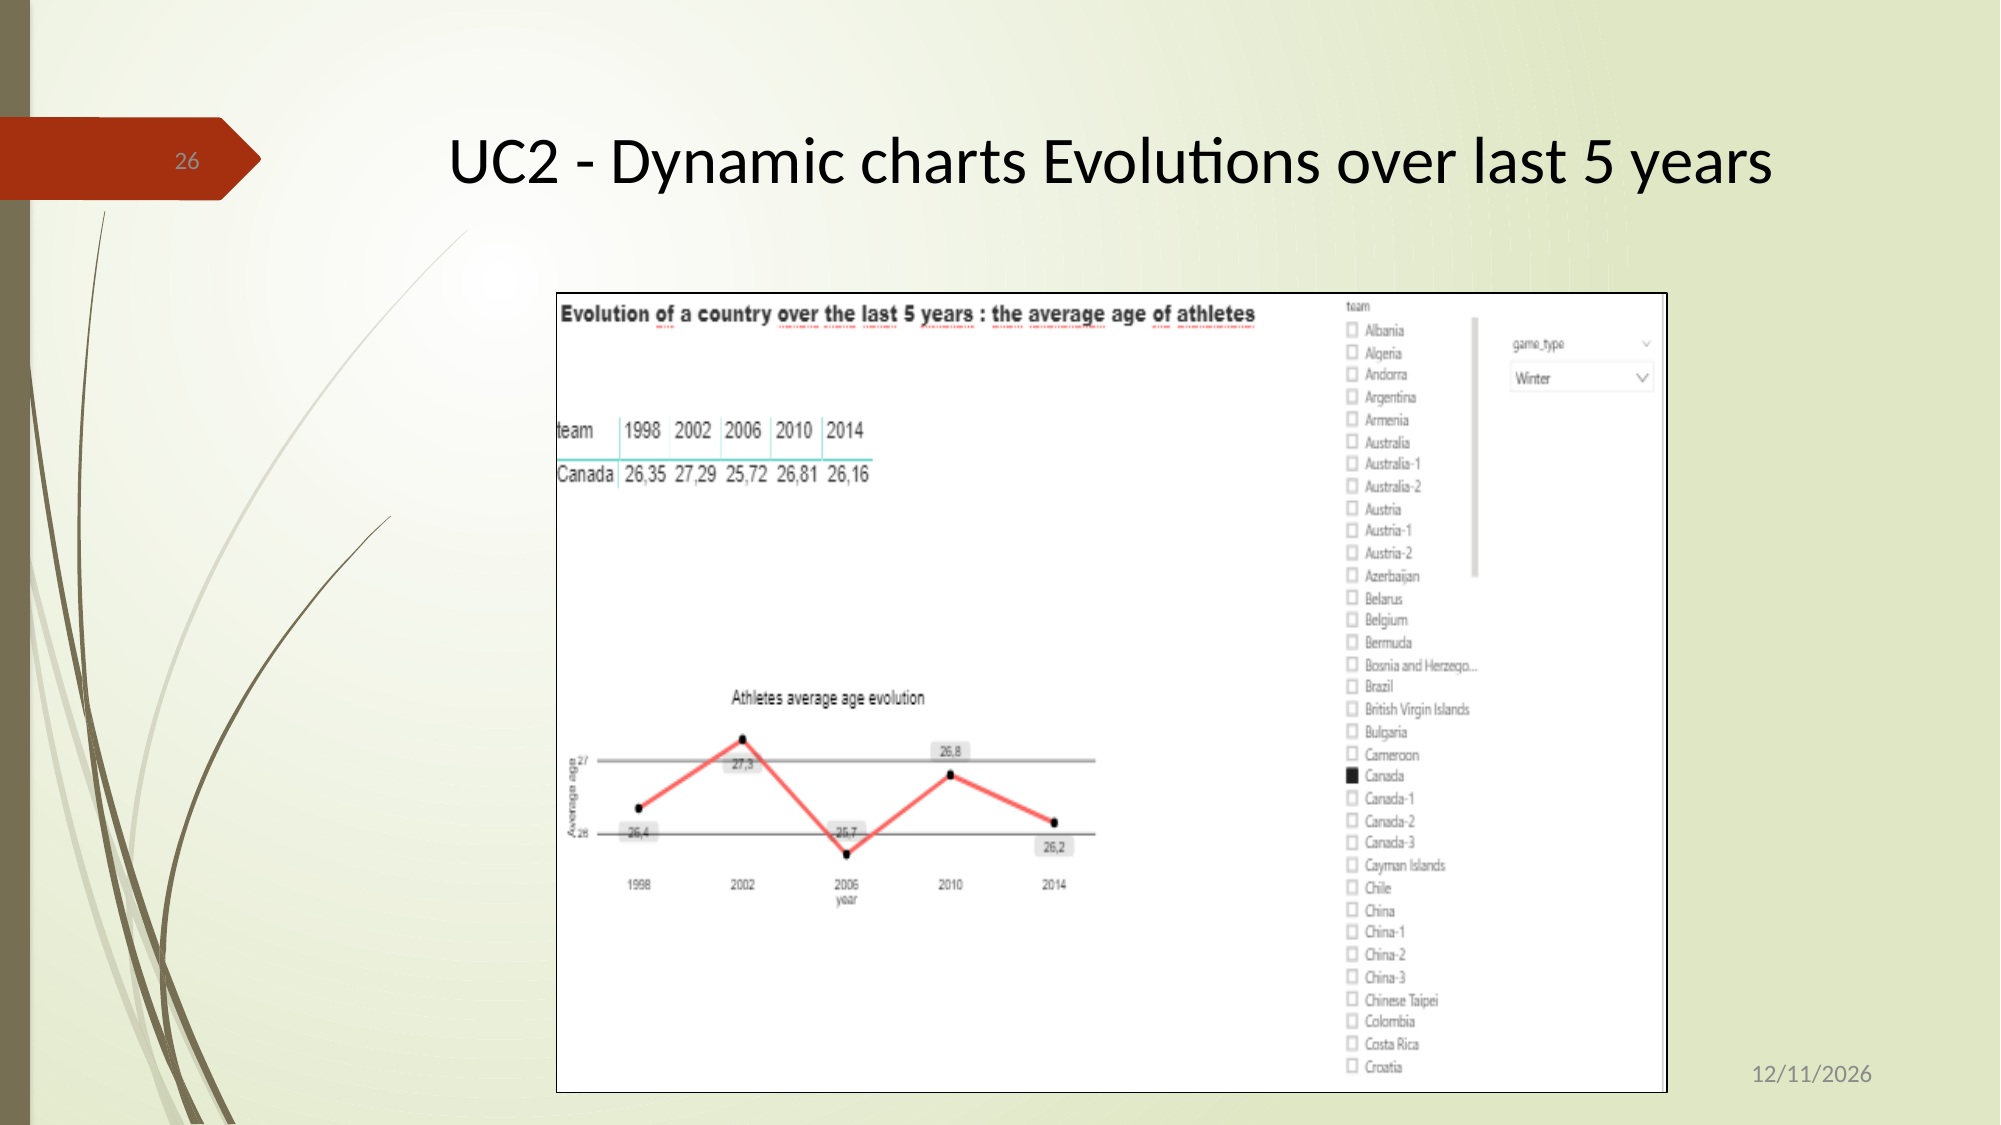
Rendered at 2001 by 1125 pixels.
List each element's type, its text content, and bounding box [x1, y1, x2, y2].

title UC2 - Dynamic charts Evolutions over last 5 years [269, 109, 1955, 209]
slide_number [1699, 1041, 1888, 1103]
picture [557, 293, 1667, 1092]
slide_number 26 [87, 129, 216, 190]
